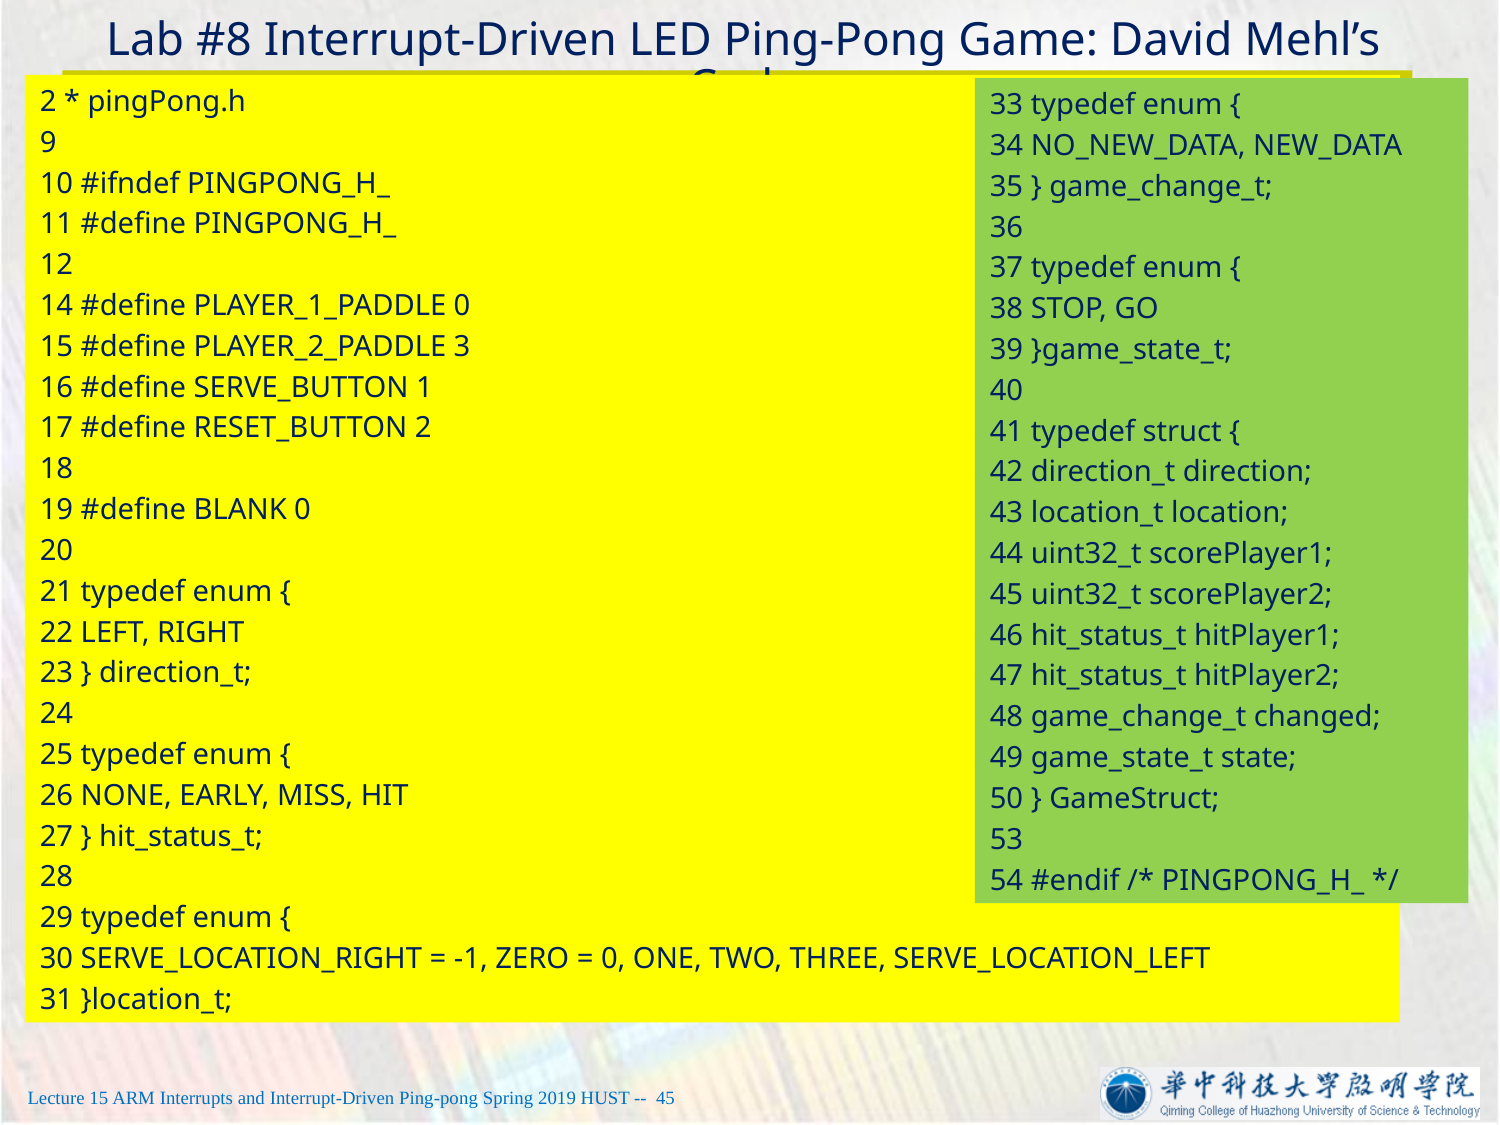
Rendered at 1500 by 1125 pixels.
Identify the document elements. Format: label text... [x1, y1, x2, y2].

text_box 33 typedef enum { 34 NO_NEW_DATA, NEW_DATA 35 } game_change_t; 36 37 typedef enum { 38 STOP, GO 39 }game_state_t; 40 41 typedef struct { 42 direction_t direction; 43 location_t location; 44 uint32_t scorePlayer1; 45 uint32_t scorePlayer2; 46 hit_status_t hitPlayer1; 47 hit_status_t hitPlayer2; 48 game_change_t changed; 49 game_state_t state; 50 } GameStruct; 53 54 #endif /* PINGPONG_H_ */ [974, 78, 1469, 904]
text_box 2 * pingPong.h 9 10 #ifndef PINGPONG_H_ 11 #define PINGPONG_H_ 12 14 #define PLAYER_1_PADDLE 0 15 #define PLAYER_2_PADDLE 3 16 #define SERVE_BUTTON 1 17 #define RESET_BUTTON 2 18 19 #define BLANK 0 20 21 typedef enum { 22 LEFT, RIGHT 23 } direction_t; 24 25 typedef enum { 26 NONE, EARLY, MISS, HIT 27 } hit_status_t; 28 29 typedef enum { 30 SERVE_LOCATION_RIGHT = -1, ZERO = 0, ONE, TWO, THREE, SERVE_LOCATION_LEFT 31 }location_t; [24, 74, 1400, 1023]
title Lab #8 Interrupt-Driven LED Ping-Pong Game: David Mehl’s Code [50, 10, 1438, 64]
picture [0, 0, 1500, 1125]
